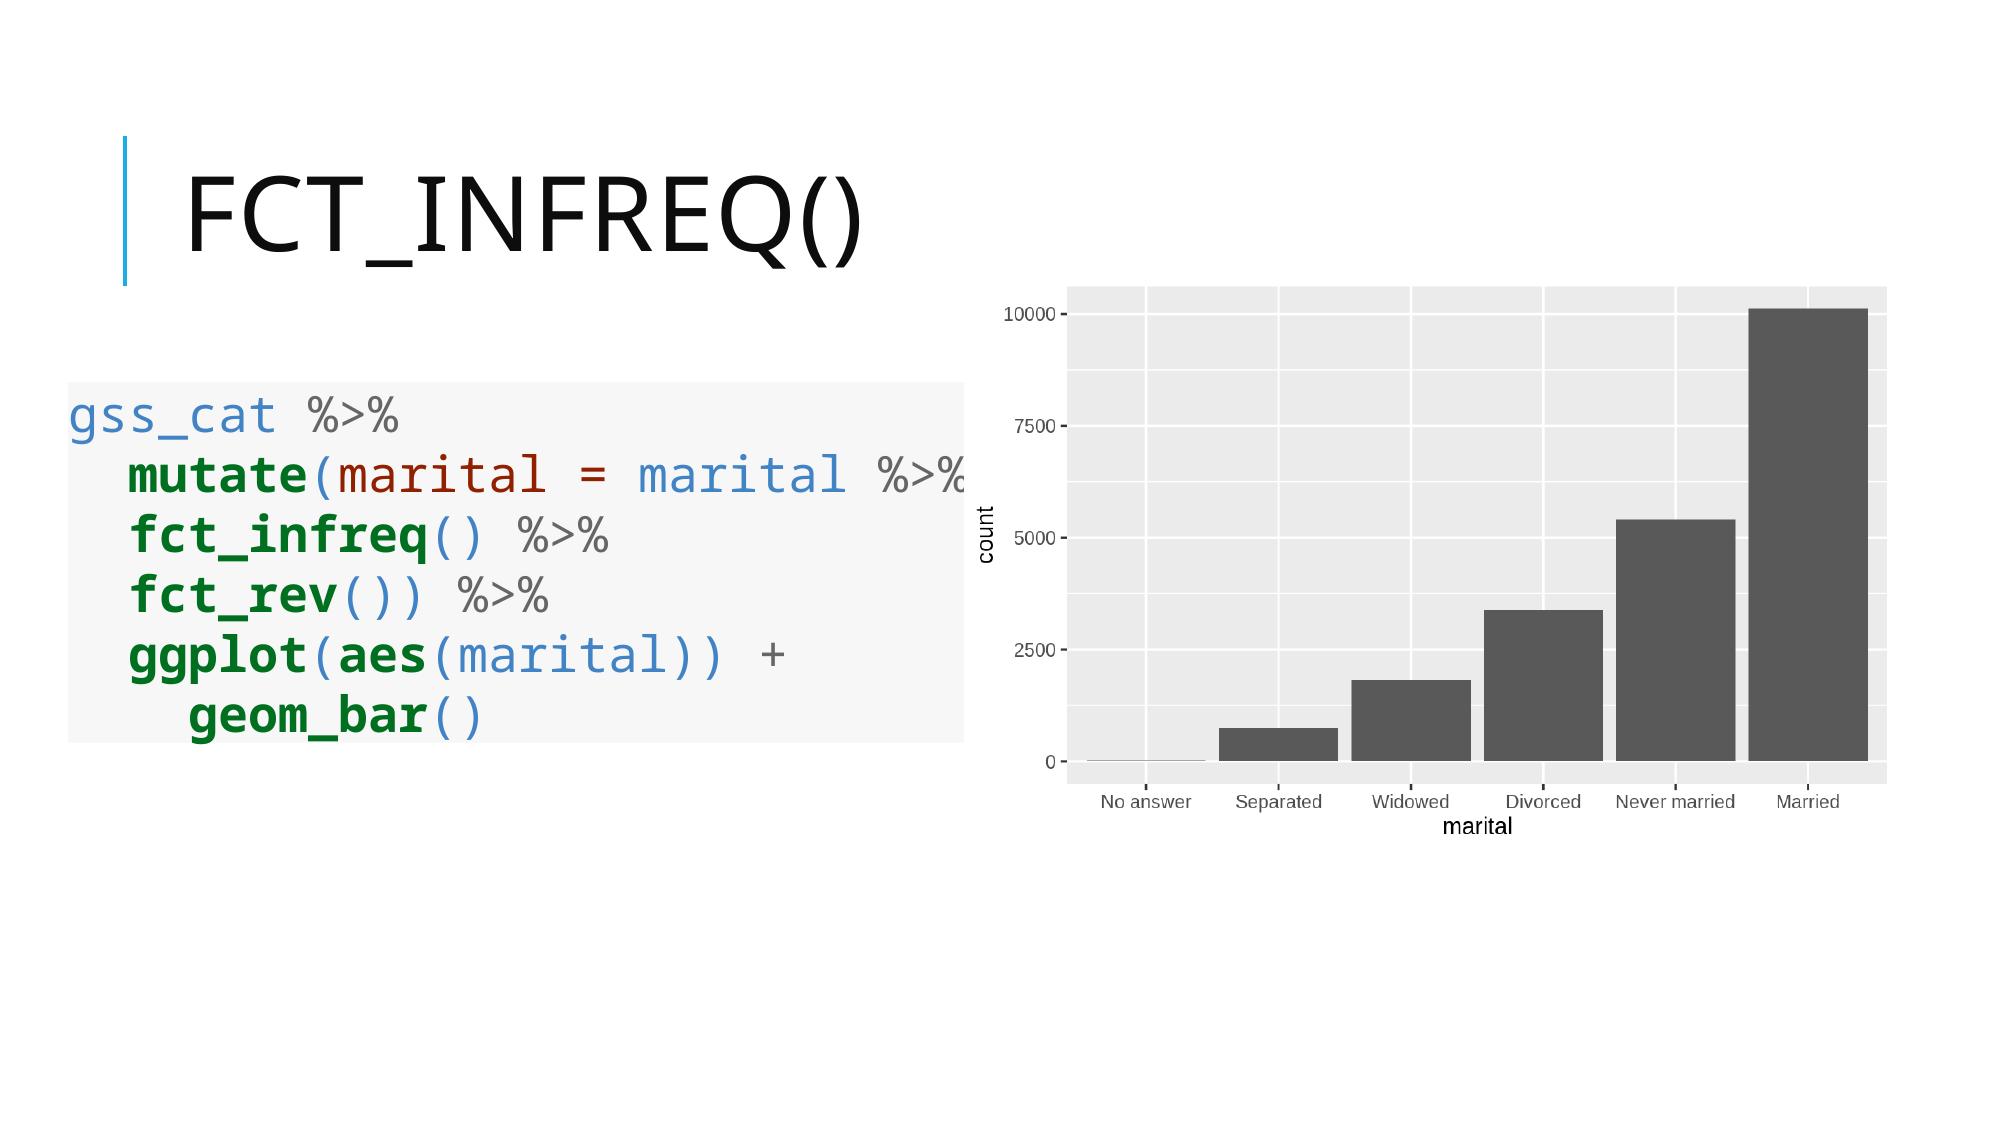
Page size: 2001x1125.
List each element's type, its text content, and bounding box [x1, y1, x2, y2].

picture [964, 273, 1900, 852]
text_box gss_cat %>% mutate(marital = marital %>% fct_infreq() %>% fct_rev()) %>% ggplot(aes(marital)) + geom_bar() [68, 382, 957, 743]
title fct_infreq() [168, 96, 1763, 342]
